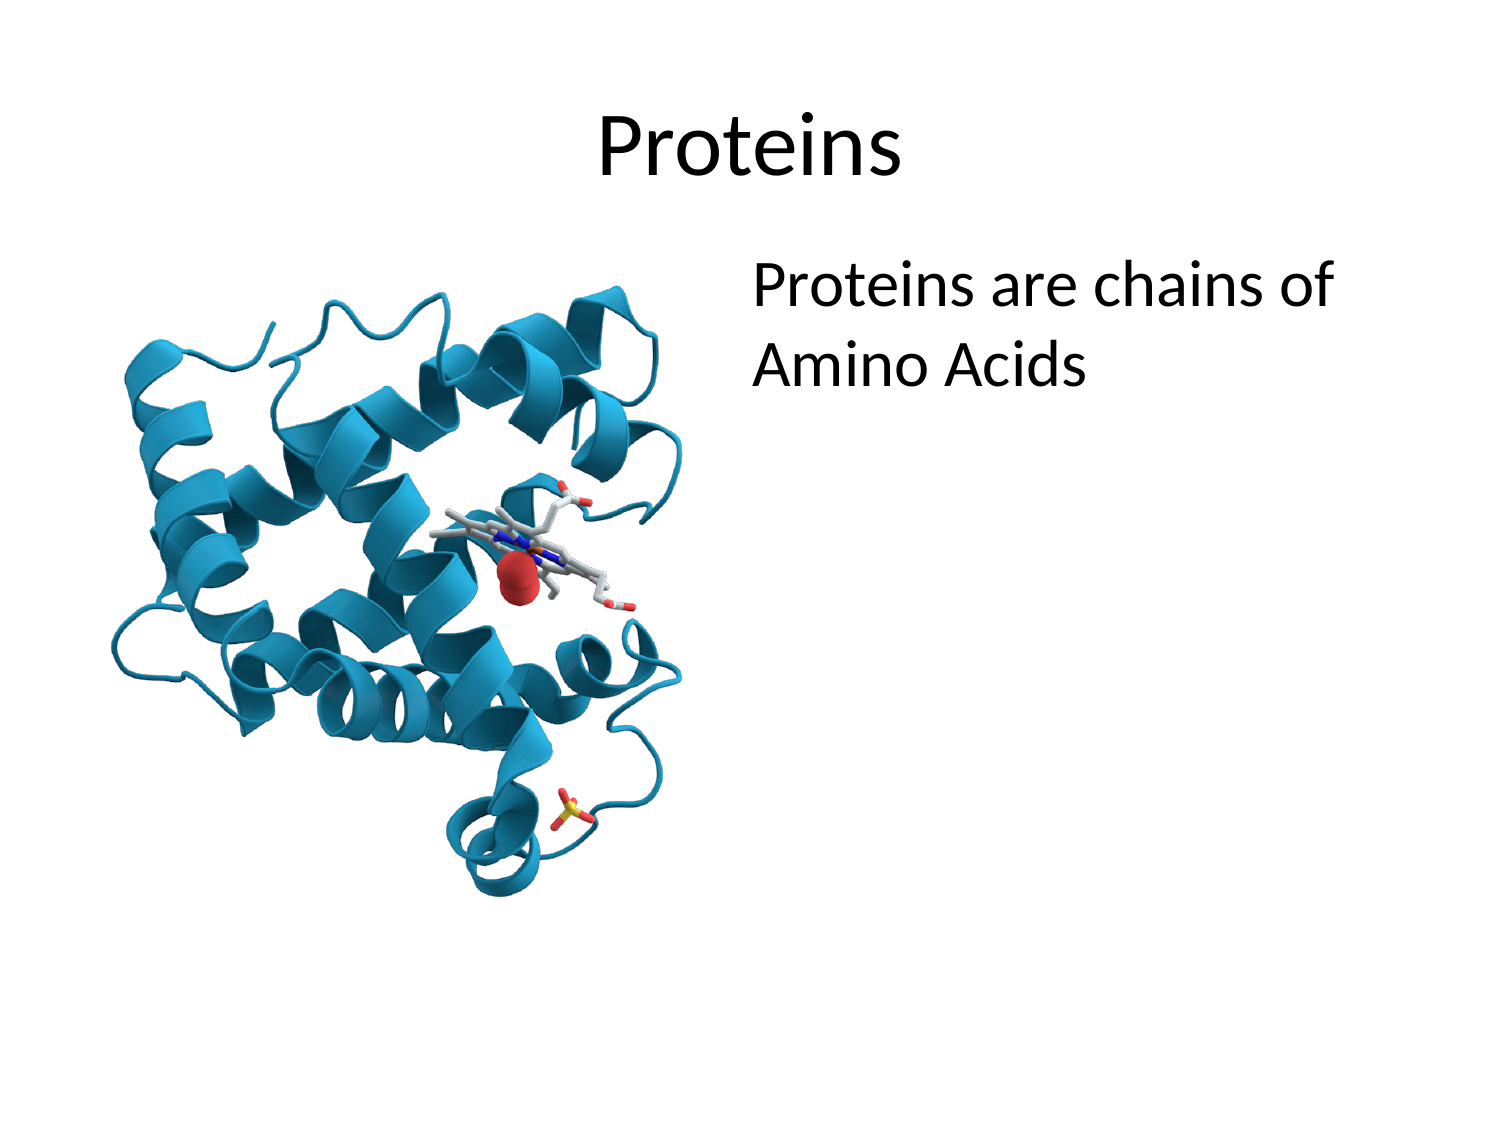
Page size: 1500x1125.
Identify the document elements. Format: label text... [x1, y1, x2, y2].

text_box Proteins are chains of Amino Acids [737, 232, 1393, 408]
title Proteins [75, 45, 1425, 233]
picture [74, 254, 733, 920]
